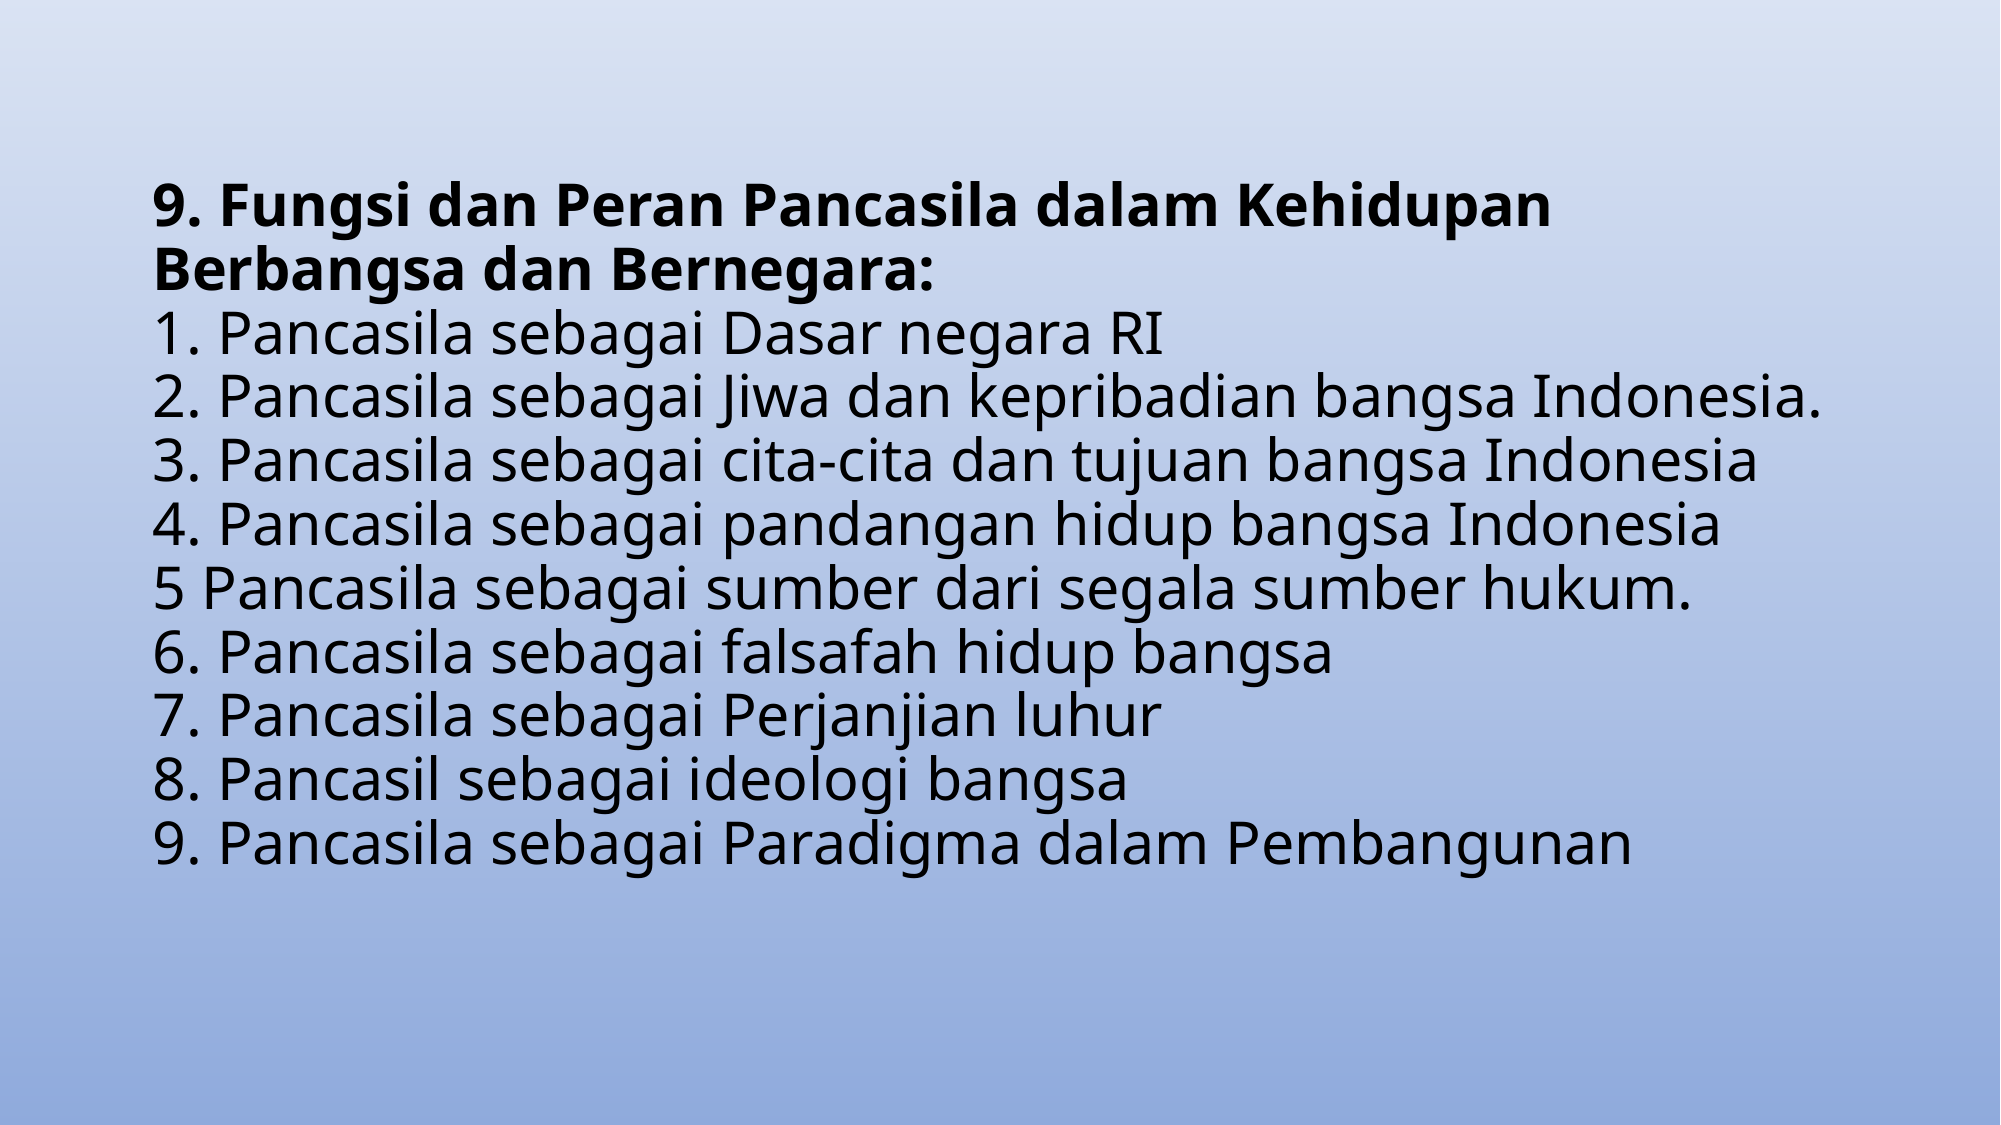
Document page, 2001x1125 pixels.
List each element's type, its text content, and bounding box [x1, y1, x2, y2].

title 9. Fungsi dan Peran Pancasila dalam Kehidupan Berbangsa dan Bernegara: 1. Pancasila sebagai Dasar negara RI 2. Pancasila sebagai Jiwa dan kepribadian bangsa Indonesia. 3. Pancasila sebagai cita-cita dan tujuan bangsa Indonesia 4. Pancasila sebagai pandangan hidup bangsa Indonesia 5 Pancasila sebagai sumber dari segala sumber hukum. 6. Pancasila sebagai falsafah hidup bangsa 7. Pancasila sebagai Perjanjian luhur 8. Pancasil sebagai ideologi bangsa 9. Pancasila sebagai Paradigma dalam Pembangunan [137, 133, 1863, 990]
